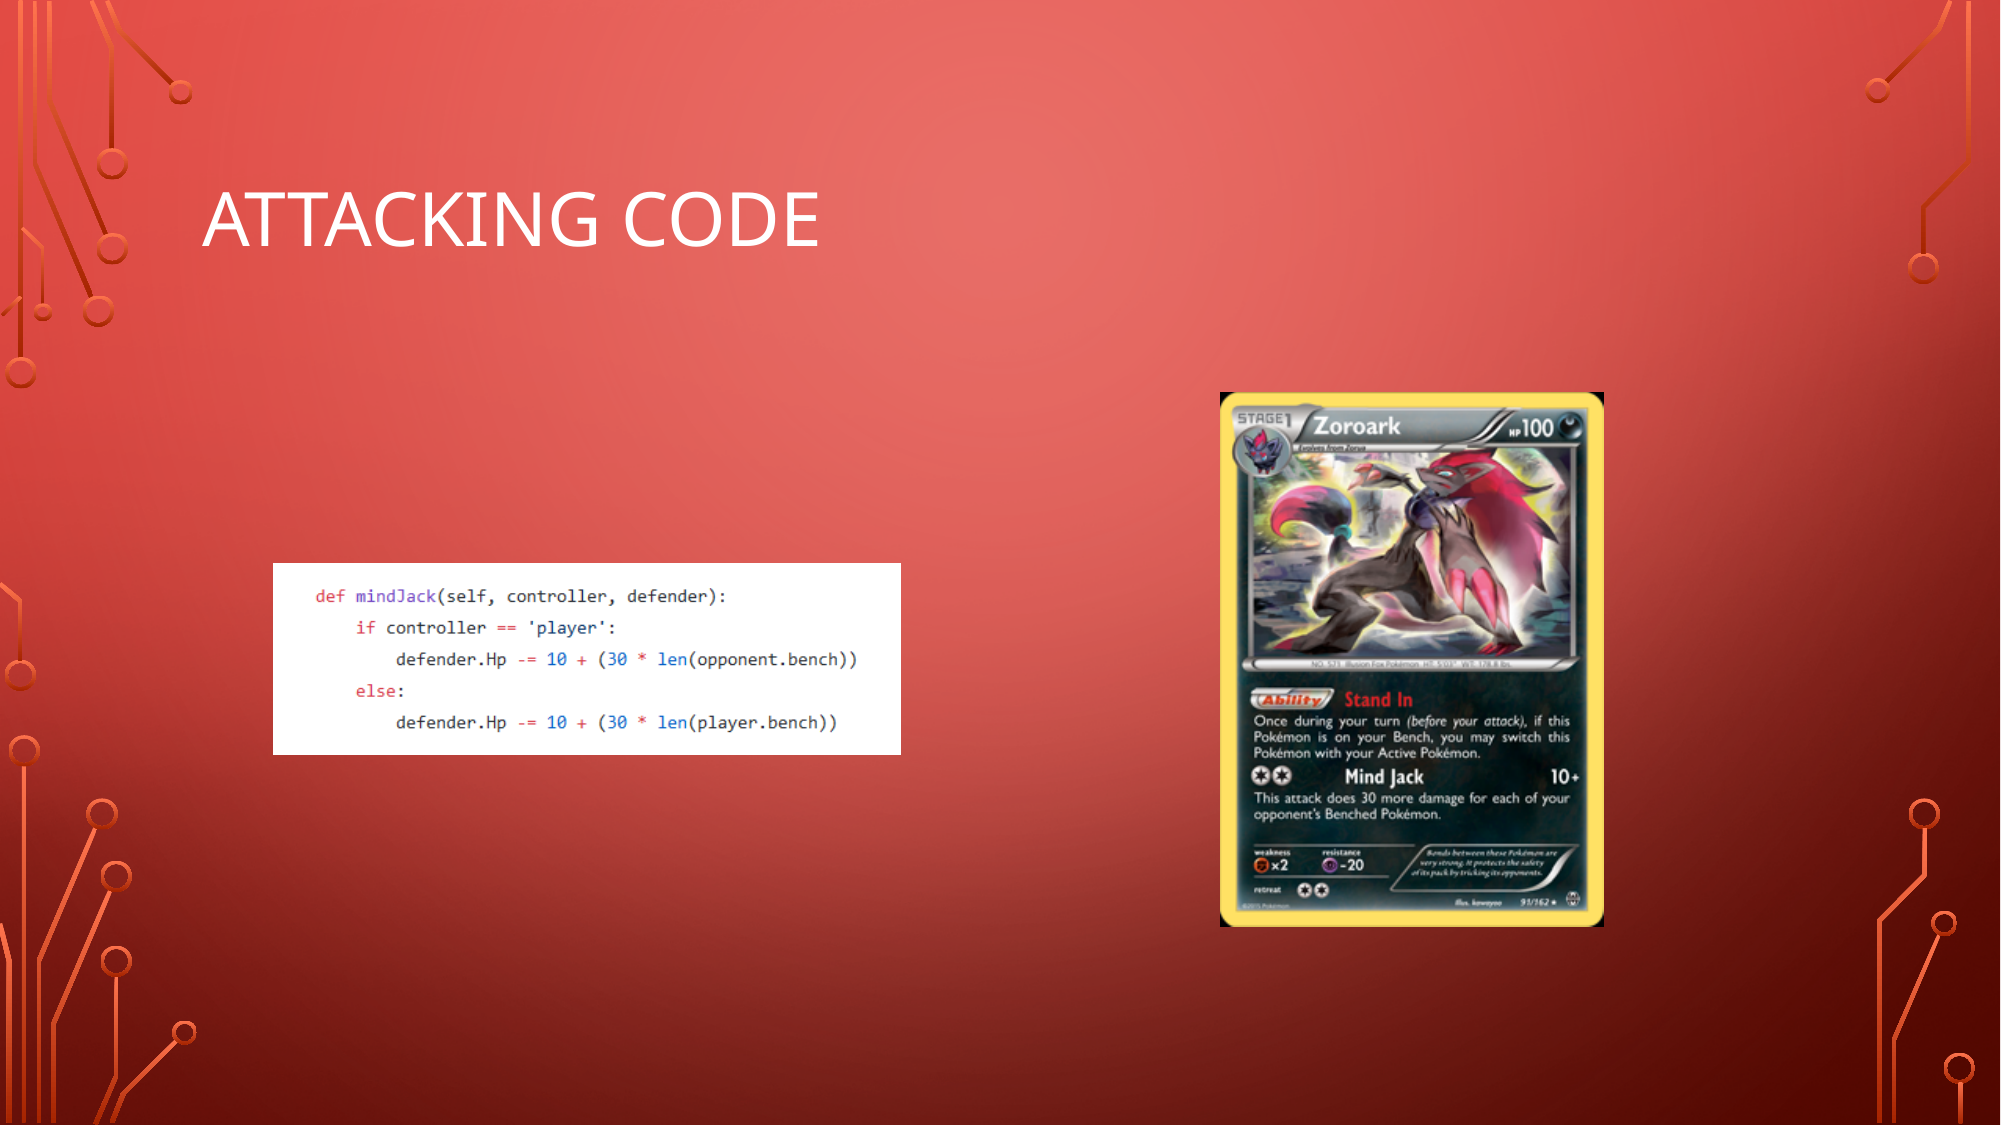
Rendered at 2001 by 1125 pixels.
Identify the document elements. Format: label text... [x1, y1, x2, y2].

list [1220, 392, 1604, 927]
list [273, 563, 901, 756]
title Attacking Code [187, 101, 1813, 344]
